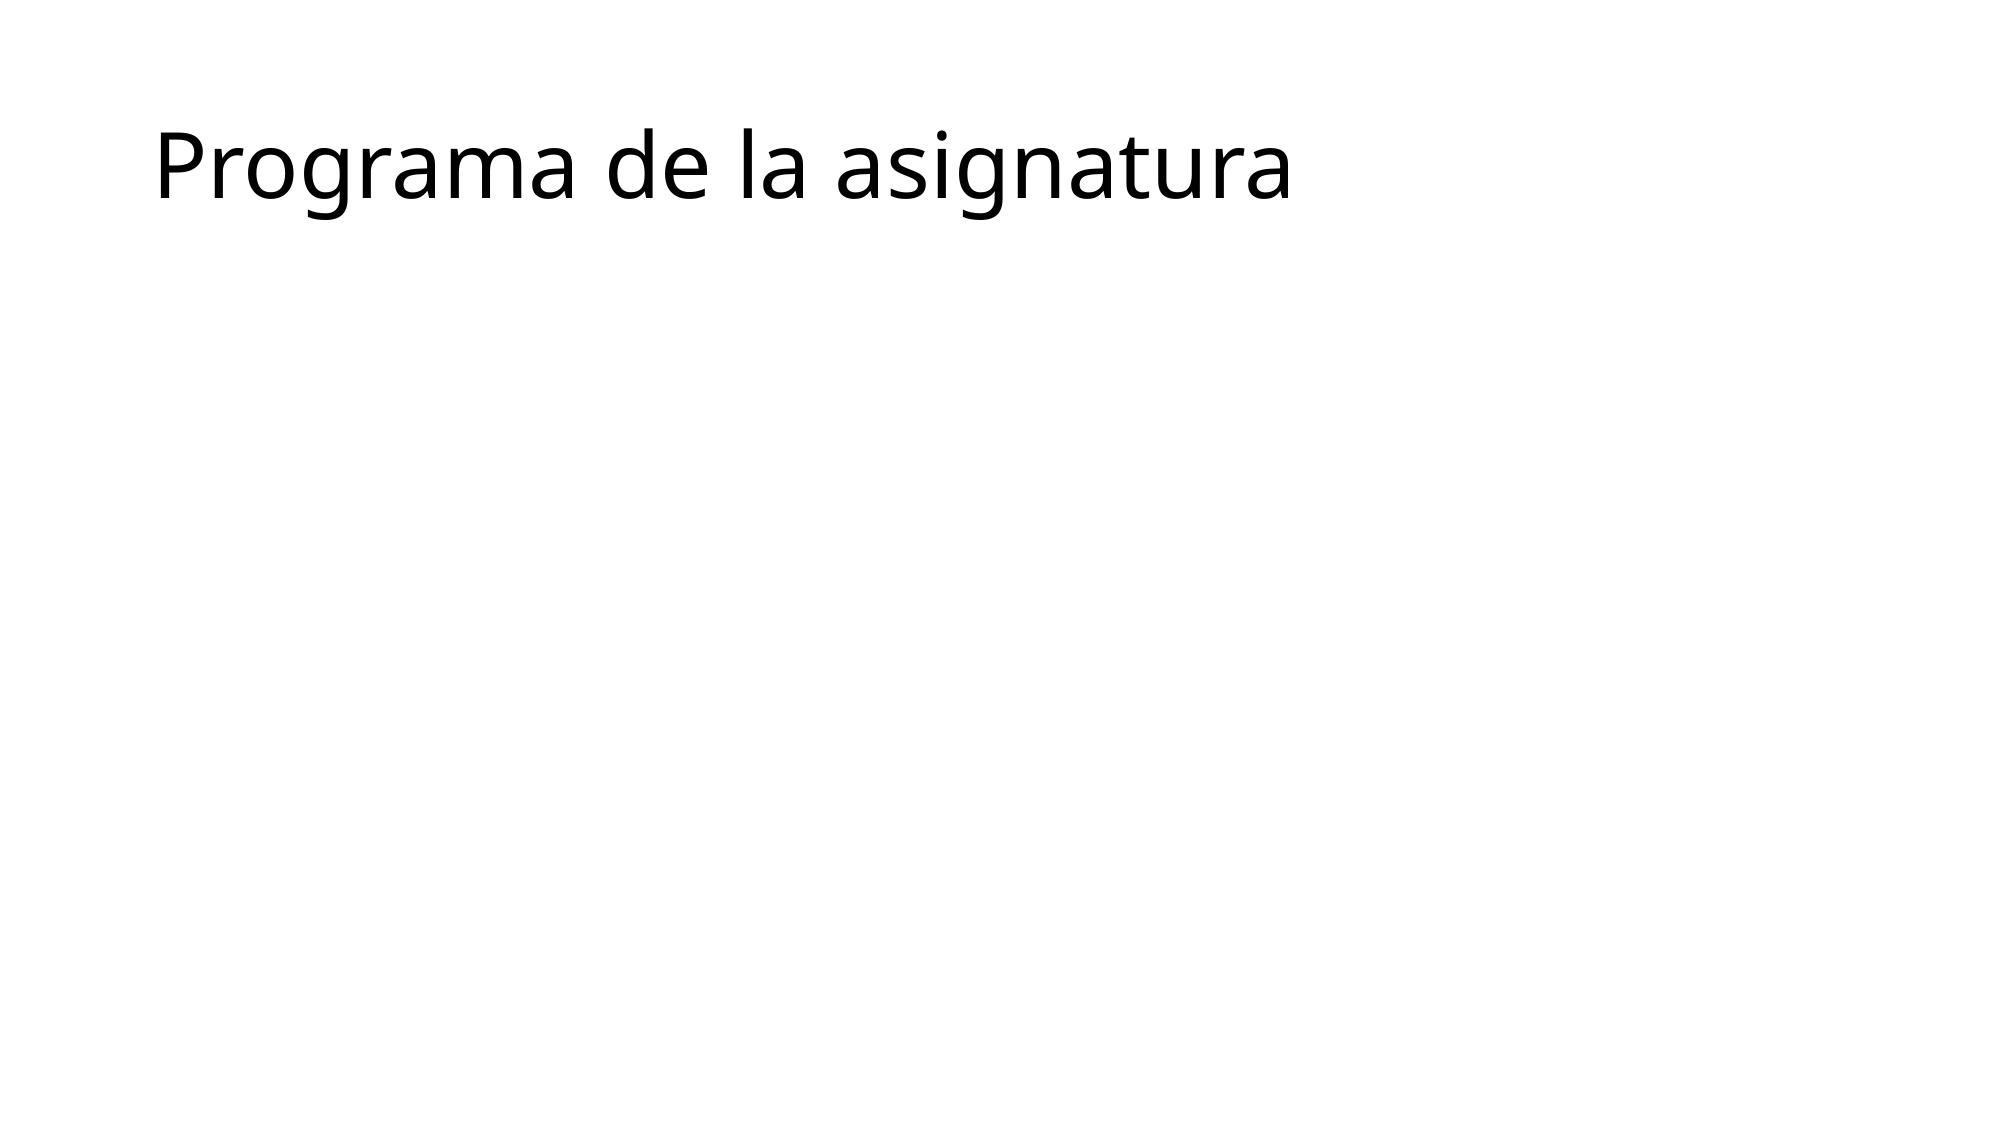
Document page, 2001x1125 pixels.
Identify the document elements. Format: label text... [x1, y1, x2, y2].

title Programa de la asignatura [137, 59, 1863, 278]
